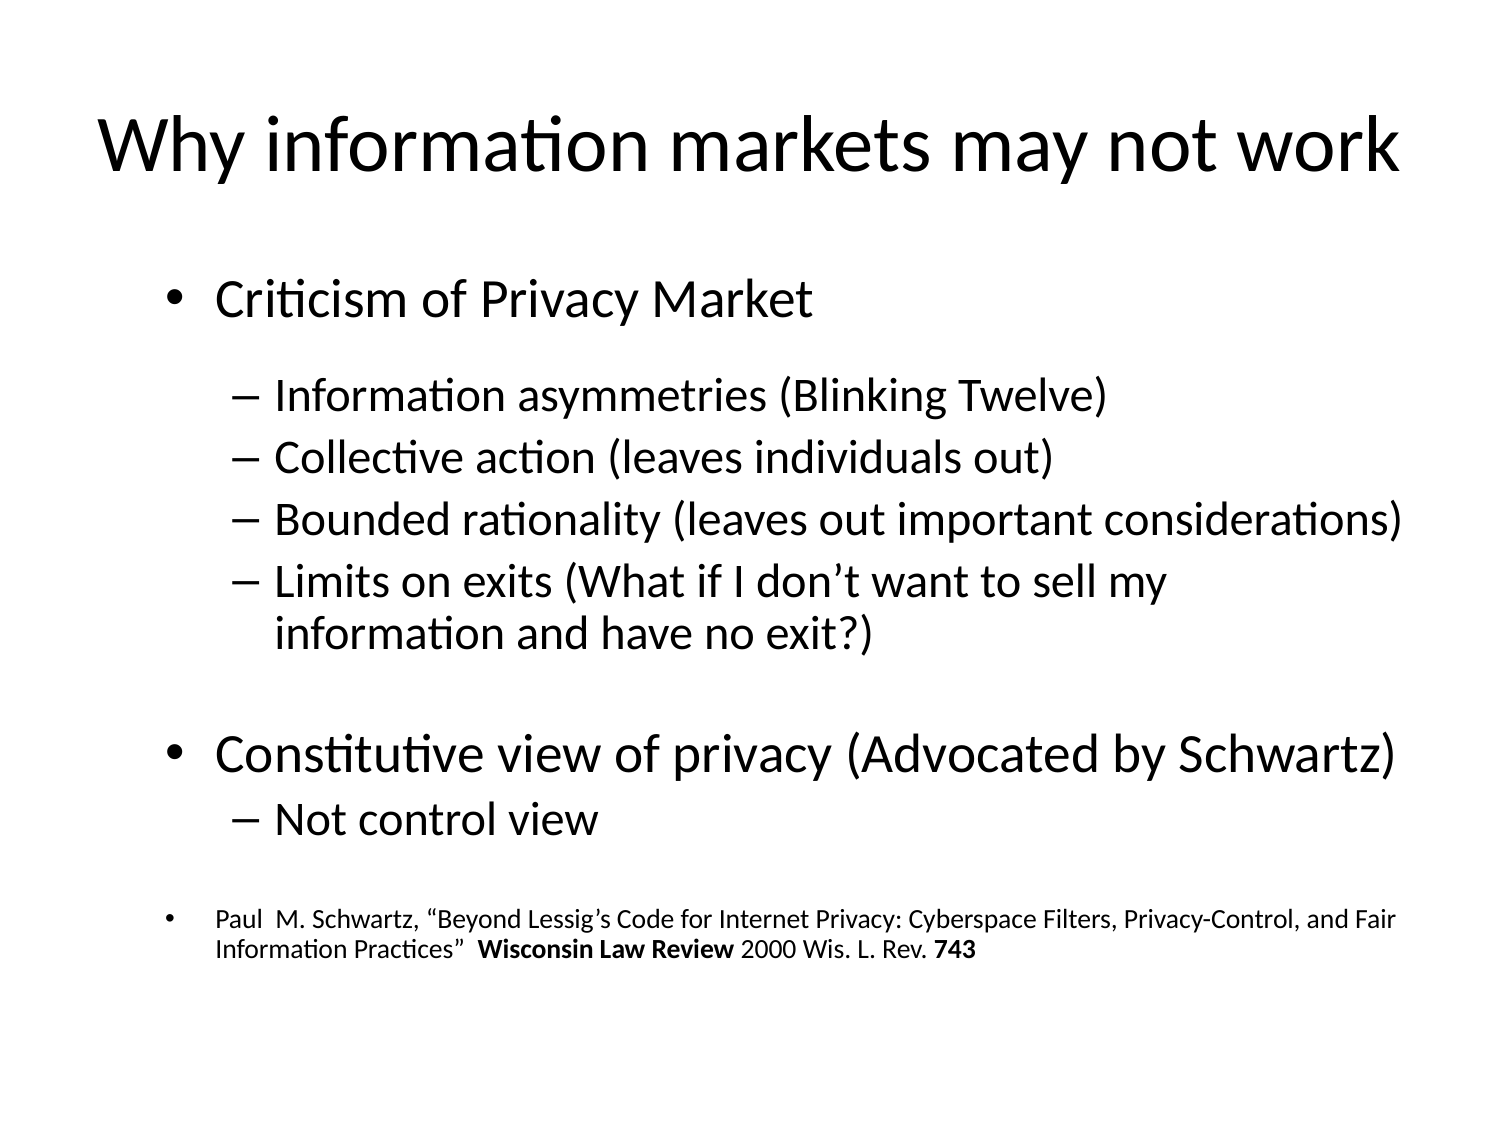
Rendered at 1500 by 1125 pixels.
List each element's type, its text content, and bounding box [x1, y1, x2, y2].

title Why information markets may not work [75, 45, 1425, 233]
list Criticism of Privacy Market Information asymmetries (Blinking Twelve) Collective action (leaves individuals out) Bounded rationality (leaves out important considerations) Limits on exits (What if I don’t want to sell my information and have no exit?) Constitutive view of privacy (Advocated by Schwartz) Not control view Paul M. Schwartz, “Beyond Lessig’s Code for Internet Privacy: Cyberspace Filters, Privacy-Control, and Fair Information Practices” Wisconsin Law Review 2000 Wis. L. Rev. 743 [150, 262, 1425, 1075]
